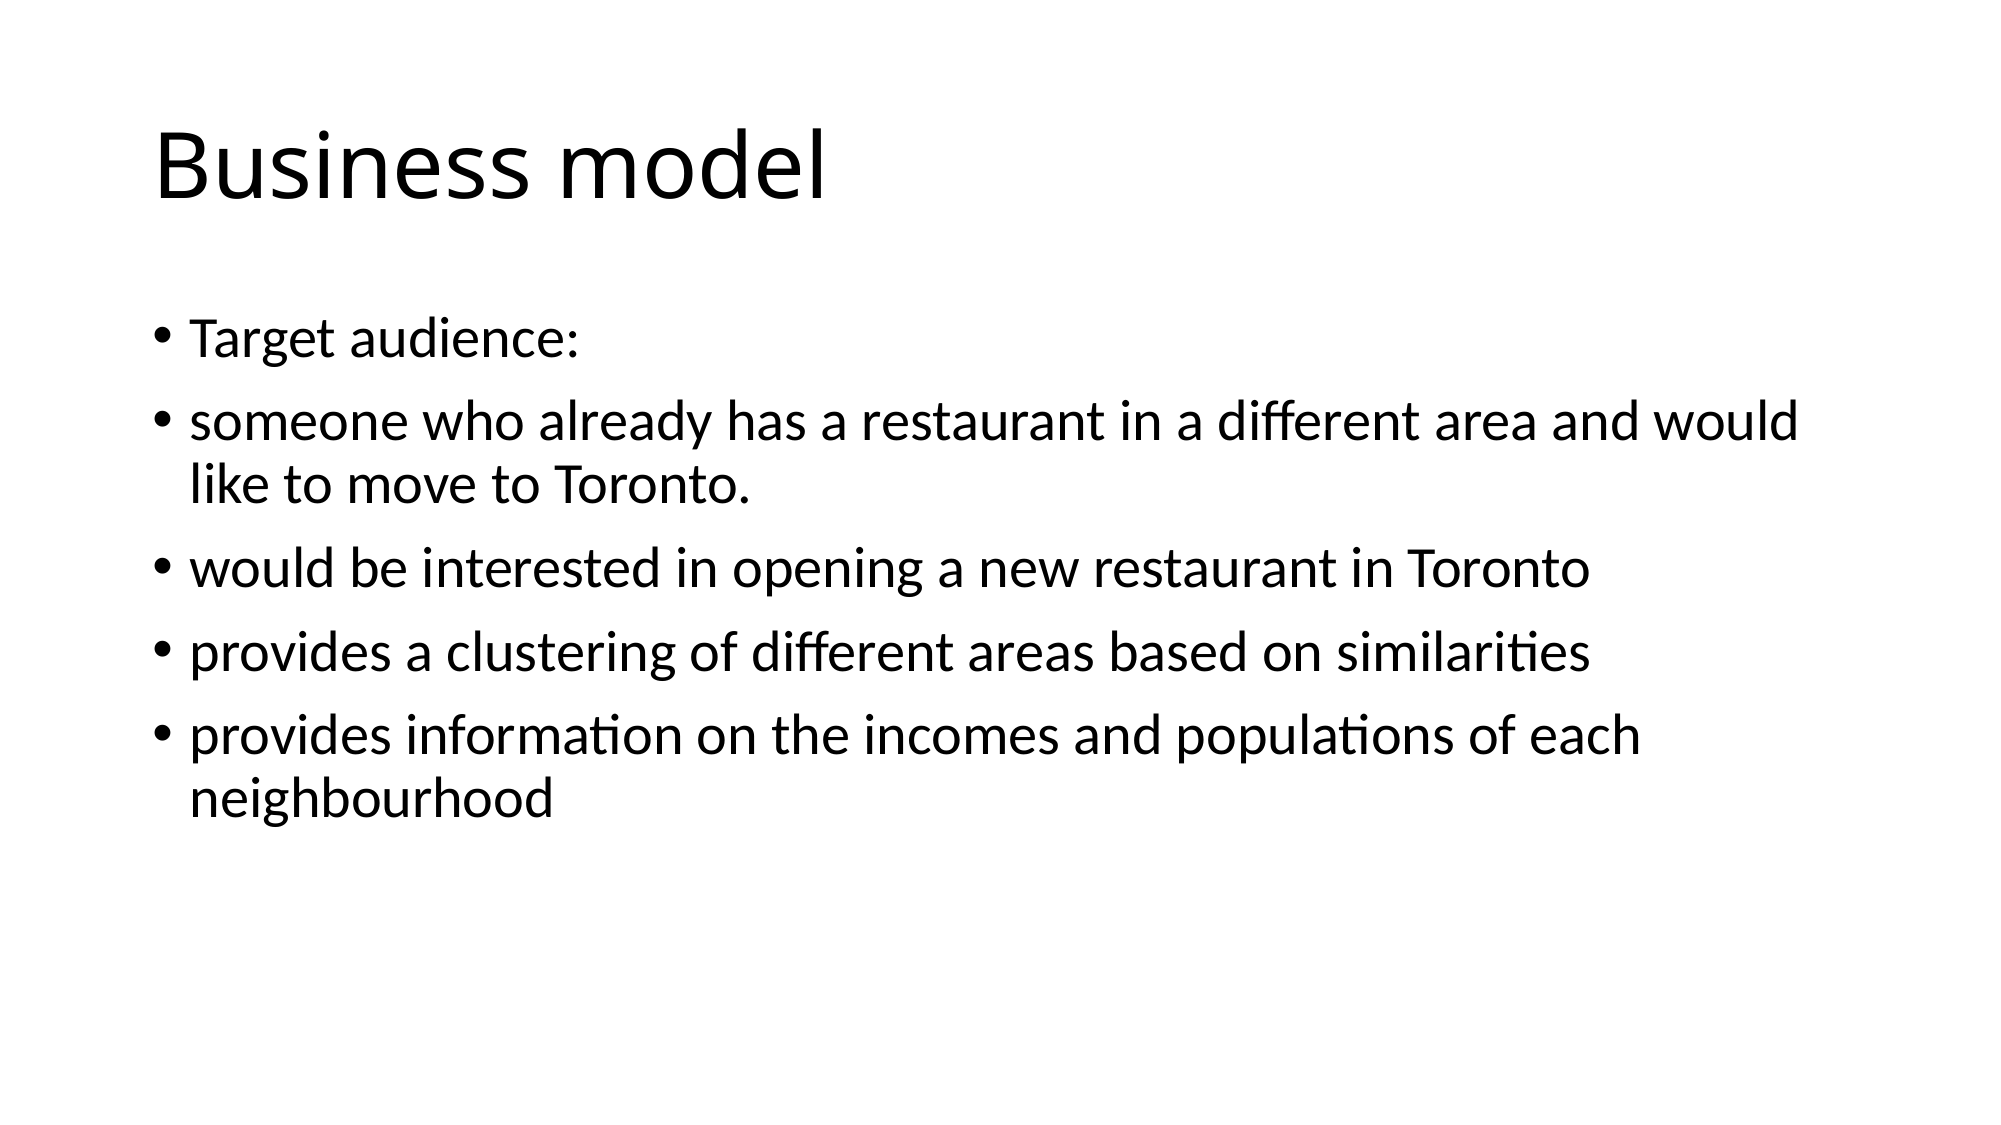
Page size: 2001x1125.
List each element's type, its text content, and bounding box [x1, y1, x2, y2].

title Business model [137, 59, 1863, 278]
list Target audience: someone who already has a restaurant in a different area and would like to move to Toronto. would be interested in opening a new restaurant in Toronto provides a clustering of different areas based on similarities provides information on the incomes and populations of each neighbourhood [137, 299, 1863, 1014]
